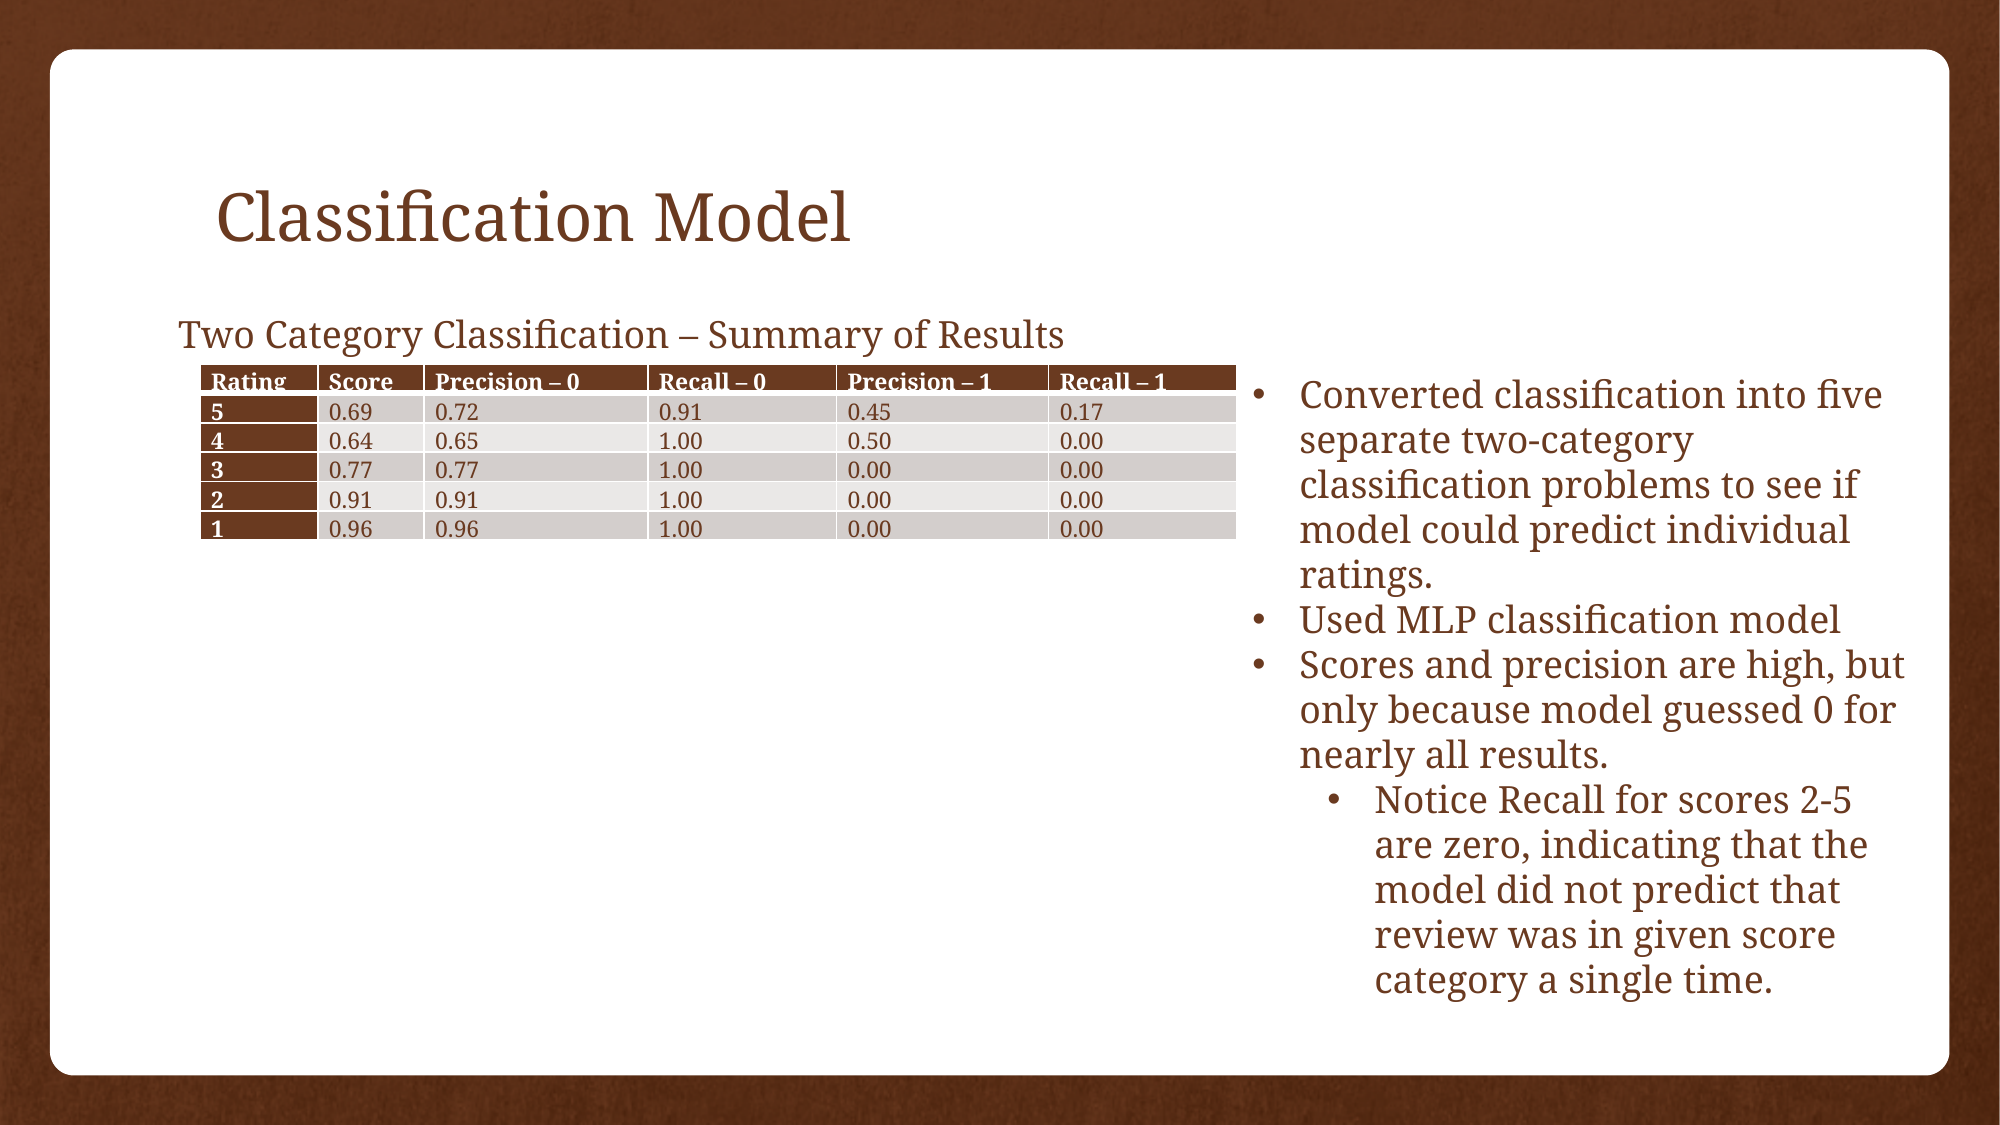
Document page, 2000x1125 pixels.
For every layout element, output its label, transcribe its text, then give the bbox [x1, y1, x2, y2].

table_cell 0.72 [425, 396, 647, 422]
table_header Precision – 1 [837, 365, 1048, 390]
table_cell 0.00 [1049, 453, 1236, 481]
table_cell 0.00 [837, 453, 1048, 481]
table_cell 0.91 [425, 482, 647, 510]
table_cell 0.91 [649, 396, 836, 422]
table_cell 0.65 [425, 424, 647, 451]
table_cell 0.00 [1049, 424, 1236, 451]
text_box Converted classification into five separate two-category classification problems to see if model could predict individual ratings. Used MLP classification model Scores and precision are high, but only because model guessed 0 for nearly all results. Notice Recall for scores 2-5 are zero, indicating that the model did not predict that review was in given score category a single time. [1237, 363, 1926, 1009]
table_cell 1.00 [649, 453, 836, 481]
table_cell 0.96 [425, 512, 647, 539]
title Classification Model [199, 70, 1800, 263]
table_cell 0.00 [1049, 512, 1236, 539]
table_cell 0.77 [425, 453, 647, 481]
text_box Two Category Classification – Summary of Results [163, 303, 1081, 363]
table_cell 3 [201, 453, 317, 481]
table_cell 0.64 [319, 424, 423, 451]
table_cell 0.50 [837, 424, 1048, 451]
table_cell 1.00 [649, 424, 836, 451]
table_header Recall – 0 [649, 365, 836, 390]
table_cell 1.00 [649, 482, 836, 510]
table_header Rating [201, 365, 317, 390]
table_header Precision – 0 [425, 365, 647, 390]
table_cell 0.00 [837, 482, 1048, 510]
table_cell 5 [201, 396, 317, 422]
table_header Recall – 1 [1049, 365, 1236, 390]
table_cell 1 [201, 512, 317, 539]
table_cell 0.69 [319, 396, 423, 422]
table_cell 0.77 [319, 453, 423, 481]
table_cell 0.17 [1049, 396, 1236, 422]
table_cell 0.00 [837, 512, 1048, 539]
table_cell 2 [201, 482, 317, 510]
table_header Score [319, 365, 423, 390]
table_cell 0.45 [837, 396, 1048, 422]
table_cell 1.00 [649, 512, 836, 539]
table_cell 4 [201, 424, 317, 451]
table_cell 0.91 [319, 482, 423, 510]
table_cell 0.96 [319, 512, 423, 539]
table_cell 0.00 [1049, 482, 1236, 510]
